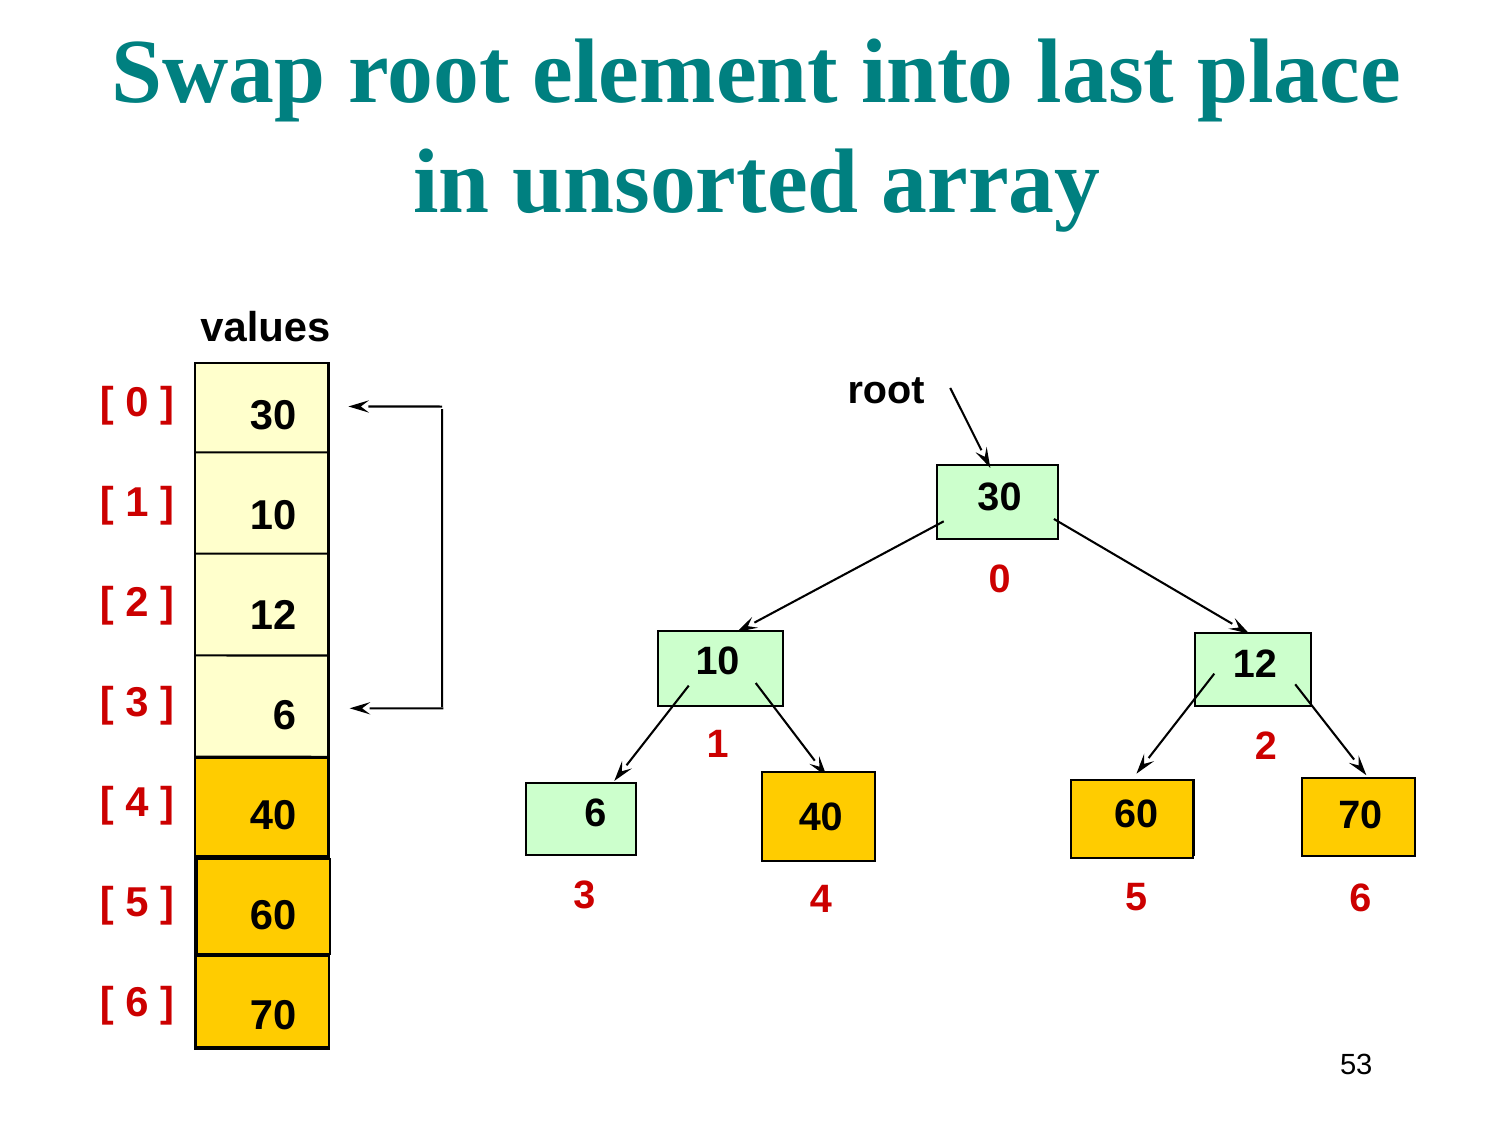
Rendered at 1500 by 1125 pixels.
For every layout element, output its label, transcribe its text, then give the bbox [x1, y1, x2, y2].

text_box [975, 446, 990, 463]
text_box [761, 771, 875, 861]
text_box [1293, 632, 1311, 706]
text_box [1228, 618, 1250, 634]
text_box Swap root element into last place in unsorted array [59, 51, 1456, 239]
text_box [739, 616, 759, 629]
text_box [614, 760, 632, 780]
text_box [1348, 755, 1367, 776]
text_box 6 3 [550, 780, 626, 1066]
text_box [626, 783, 637, 855]
text_box [1070, 779, 1193, 858]
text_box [348, 406, 444, 709]
slide_number 53 [1287, 1029, 1388, 1101]
text_box 12 2 [1221, 631, 1293, 774]
text_box [657, 630, 672, 706]
text_box 10 1 [672, 629, 758, 772]
text_box [809, 756, 825, 771]
text_box [1195, 632, 1221, 706]
text_box [ 0 ] [ 1 ] [ 2 ] [ 3 ] [ 4 ] [ 5 ] [ 6 ] [84, 367, 189, 1033]
list [101, 321, 1401, 1029]
text_box 40 4 [786, 784, 863, 927]
text_box root [813, 358, 950, 418]
text_box [525, 783, 550, 855]
text_box [1302, 778, 1416, 857]
text_box values [185, 292, 346, 358]
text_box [936, 464, 1059, 607]
text_box 70 6 [1326, 783, 1403, 926]
text_box [758, 630, 783, 706]
text_box 60 5 [1080, 782, 1172, 925]
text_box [194, 362, 330, 1050]
text_box [1136, 753, 1155, 774]
